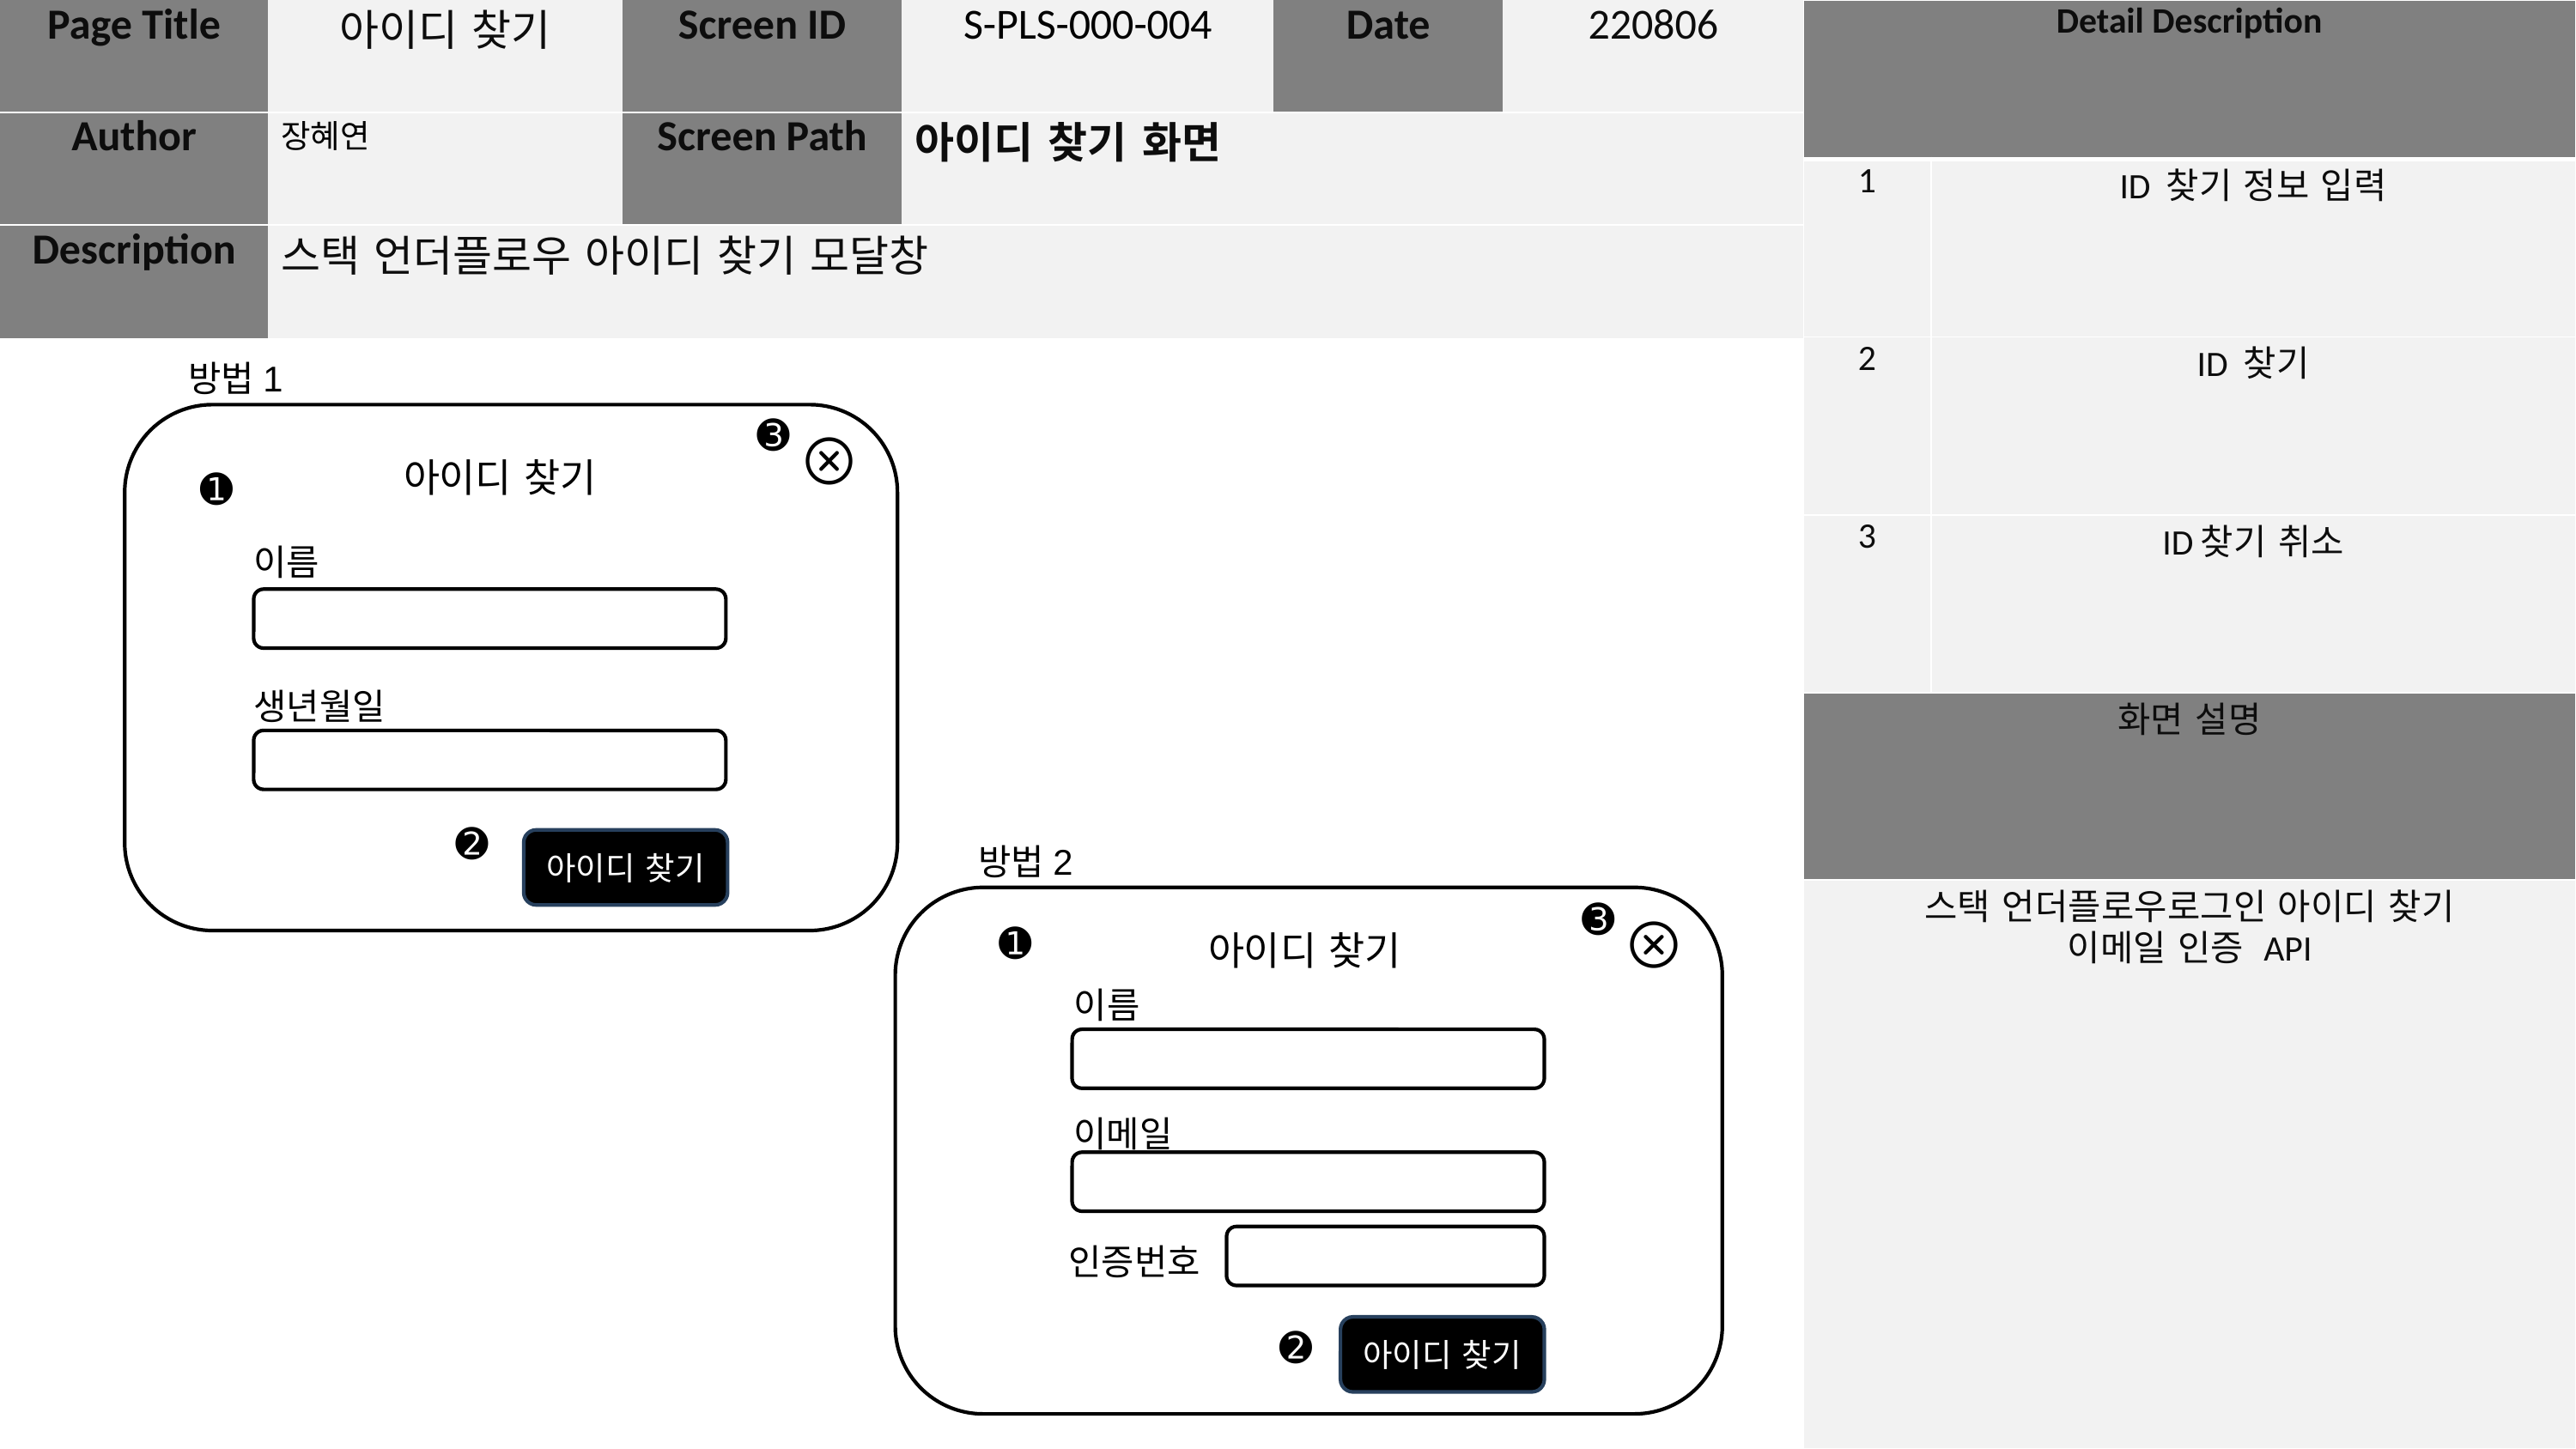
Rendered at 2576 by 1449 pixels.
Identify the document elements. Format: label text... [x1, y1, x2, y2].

table_cell 화면 설명 [1804, 694, 2575, 879]
table_header S-PLS-000-004 [902, 0, 1273, 112]
table_header Date [1273, 0, 1503, 112]
table_header Detail Description [1804, 1, 2575, 157]
text_box ➌ [1569, 887, 1623, 948]
table_header Screen ID [623, 0, 902, 112]
text_box [1225, 1224, 1546, 1288]
text_box ➌ [744, 403, 798, 464]
table_cell ID 찾기 [1932, 337, 2575, 514]
table_header 아이디 찾기 [268, 0, 623, 112]
text_box [123, 403, 900, 933]
table_cell 2 [1804, 337, 1930, 514]
table_cell Description [0, 226, 268, 338]
picture [801, 433, 856, 488]
text_box ➋ [1267, 1316, 1303, 1377]
text_box ➋ [442, 812, 496, 872]
table_header 220806 [1503, 0, 1803, 112]
table_header Page Title [0, 0, 268, 112]
table_cell 3 [1804, 516, 1930, 692]
table_cell 장혜연 [268, 113, 623, 224]
table_cell 1 [1804, 161, 1930, 336]
table_cell Author [0, 113, 268, 224]
table_cell 아이디 찾기 화면 [902, 113, 1803, 224]
table_cell 스택 언더플로우 아이디 찾기 모달창 [268, 226, 1803, 338]
table_cell 스택 언더플로우로그인 아이디 찾기 이메일 인증 API [1804, 881, 2575, 1448]
text_box [893, 885, 1724, 1416]
picture [1626, 917, 1681, 972]
table_cell Screen Path [623, 113, 902, 224]
text_box 방법2 [965, 833, 1095, 889]
table_cell ID 찾기 정보 입력 [1932, 161, 2575, 336]
text_box ➊ [187, 458, 241, 518]
text_box 방법1 [175, 349, 307, 406]
table_cell ID찾기 취소 [1932, 516, 2575, 692]
text_box 인증번호 [1055, 1233, 1285, 1289]
text_box ➊ [986, 911, 1040, 972]
